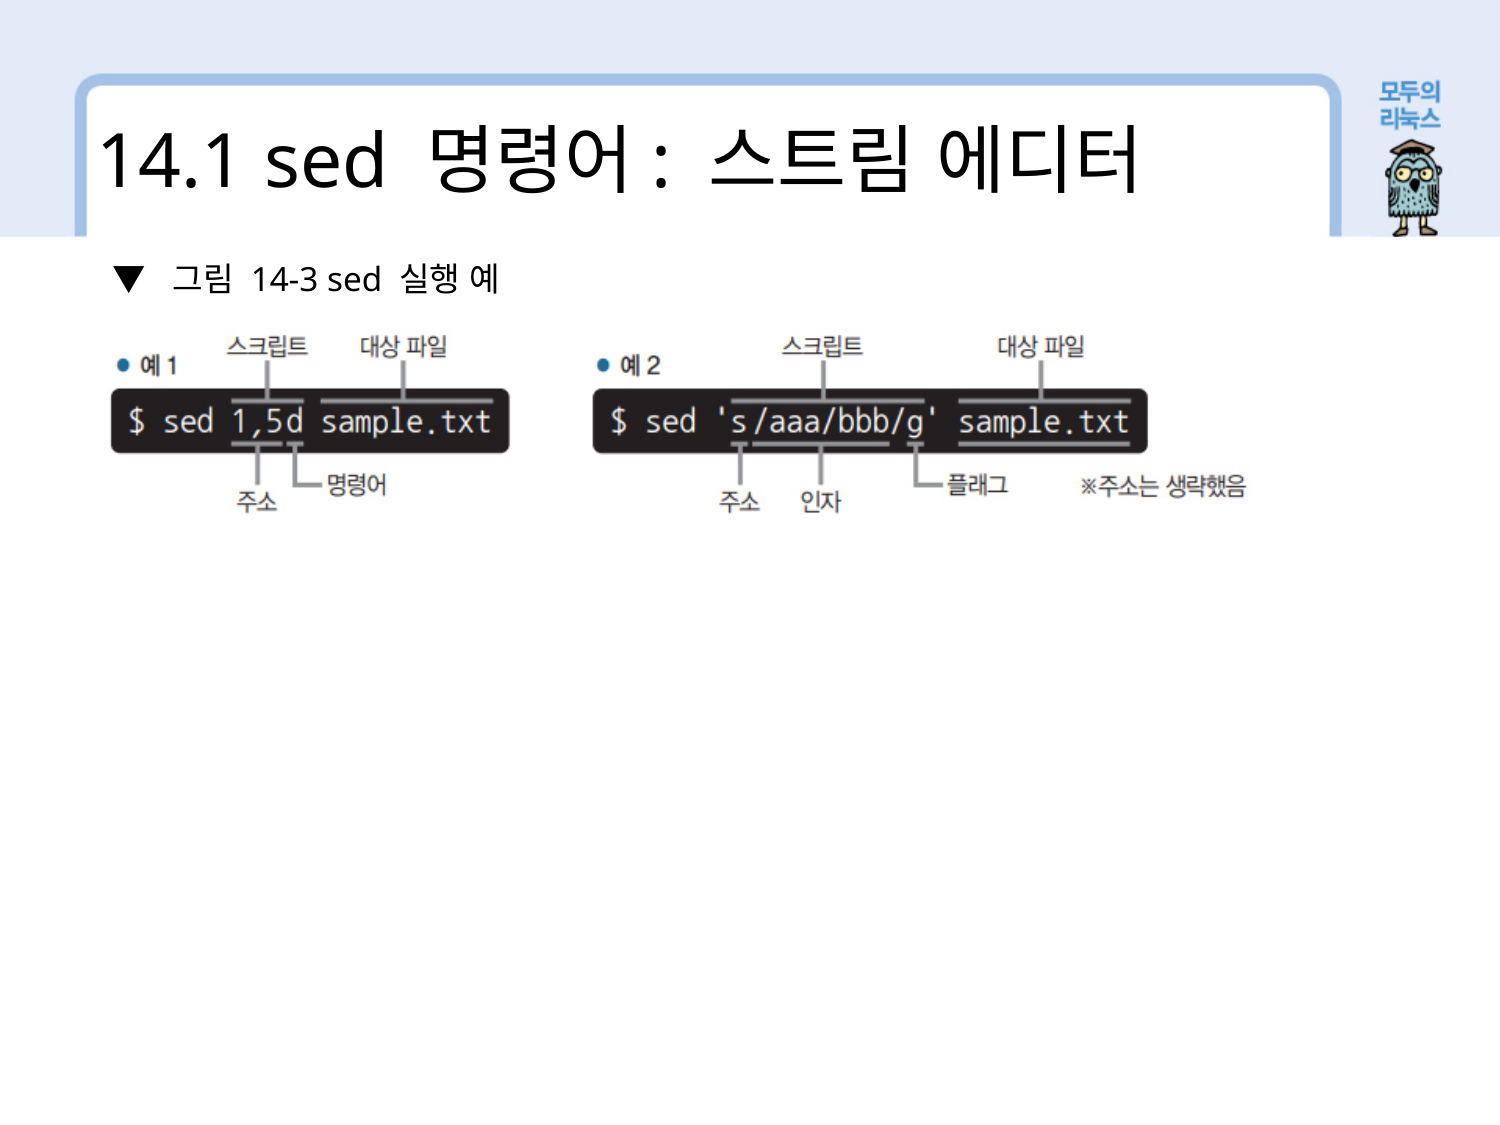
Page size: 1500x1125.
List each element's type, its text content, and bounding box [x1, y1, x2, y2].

picture [0, 0, 1500, 1125]
text_box 14.1 sed 명령어: 스트림 에디터 [81, 115, 1335, 221]
text_box ▼ 그림 14-3 sed 실행 예 [97, 251, 1424, 317]
